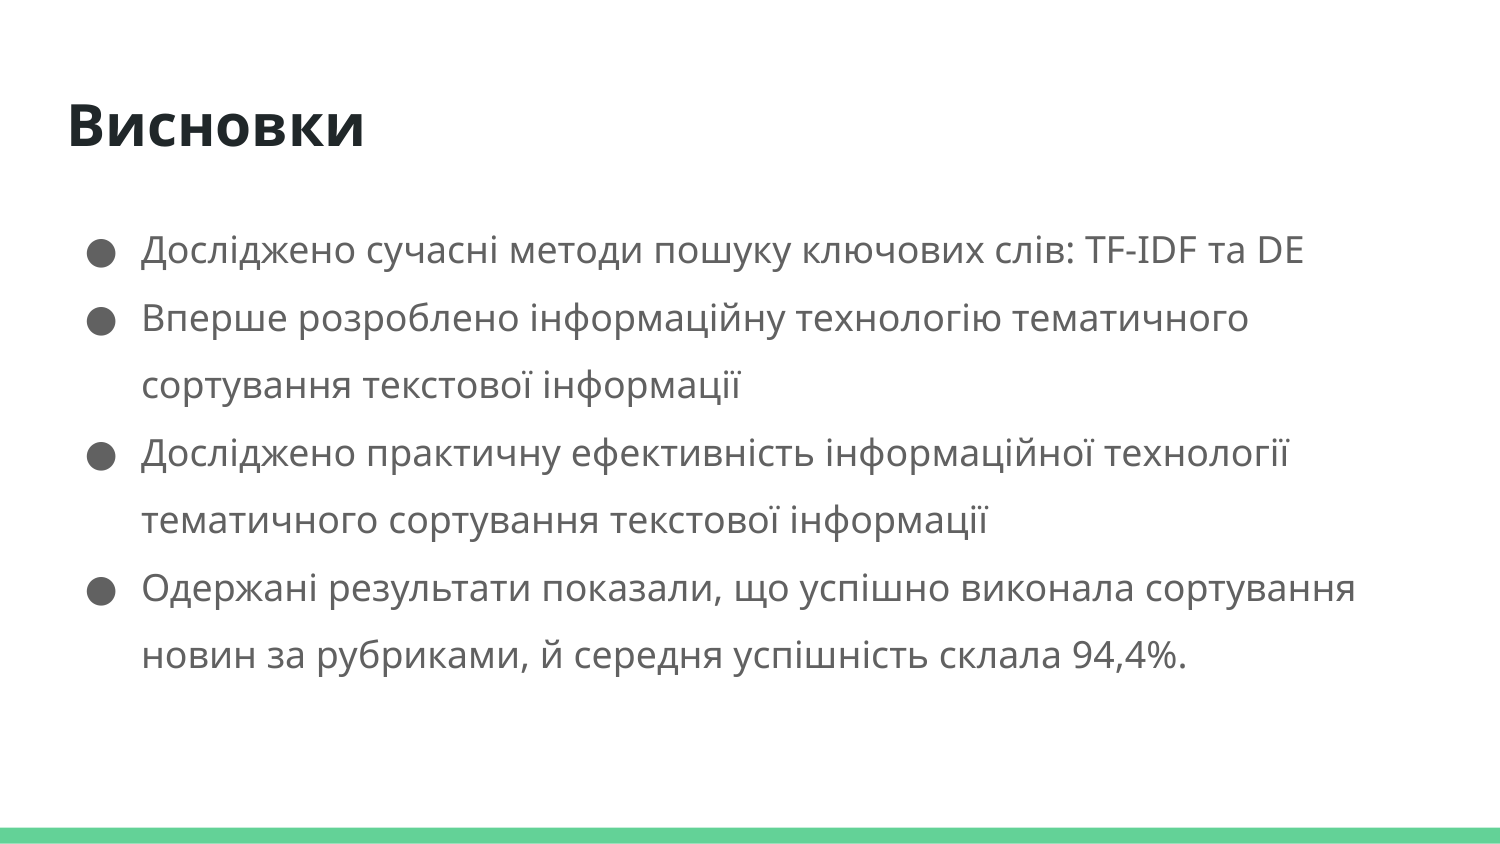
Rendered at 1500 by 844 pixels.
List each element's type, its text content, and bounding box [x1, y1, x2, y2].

title Висновки [51, 72, 1449, 167]
list Досліджено сучасні методи пошуку ключових слів: TF-IDF та DE Вперше розроблено інформаційну технологію тематичного сортування текстової інформації Досліджено практичну ефективність інформаційної технології тематичного сортування текстової інформації Одержані результати показали, що успішно виконала сортування новин за рубриками, й середня успішність склала 94,4%. [51, 189, 1449, 808]
